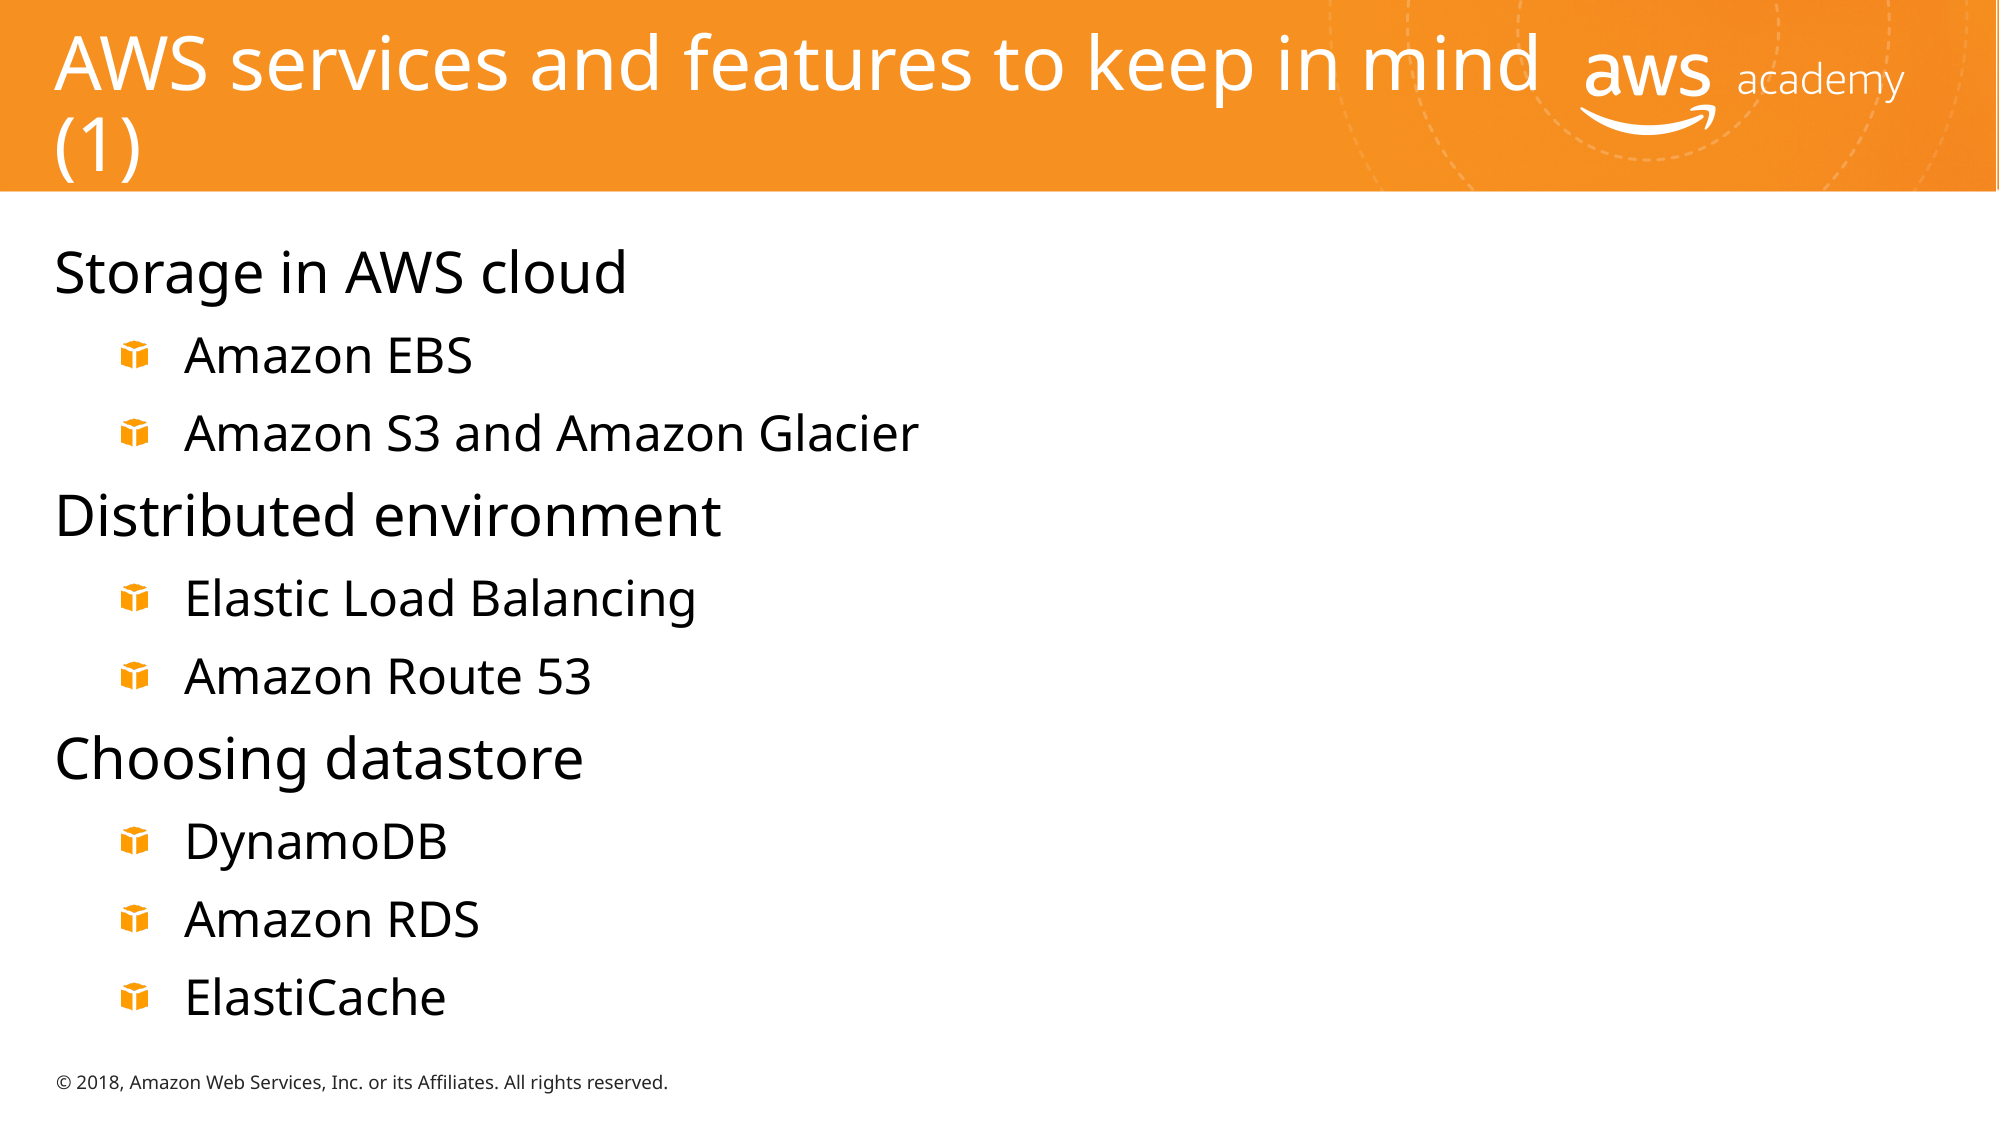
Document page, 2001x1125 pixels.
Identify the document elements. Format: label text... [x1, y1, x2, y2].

title AWS services and features to keep in mind (1) [39, 43, 1583, 172]
list Storage in AWS cloud Amazon EBS Amazon S3 and Amazon Glacier Distributed environment Elastic Load Balancing Amazon Route 53 Choosing datastore DynamoDB Amazon RDS ElastiCache [39, 236, 1765, 1043]
picture [0, 0, 1996, 1125]
